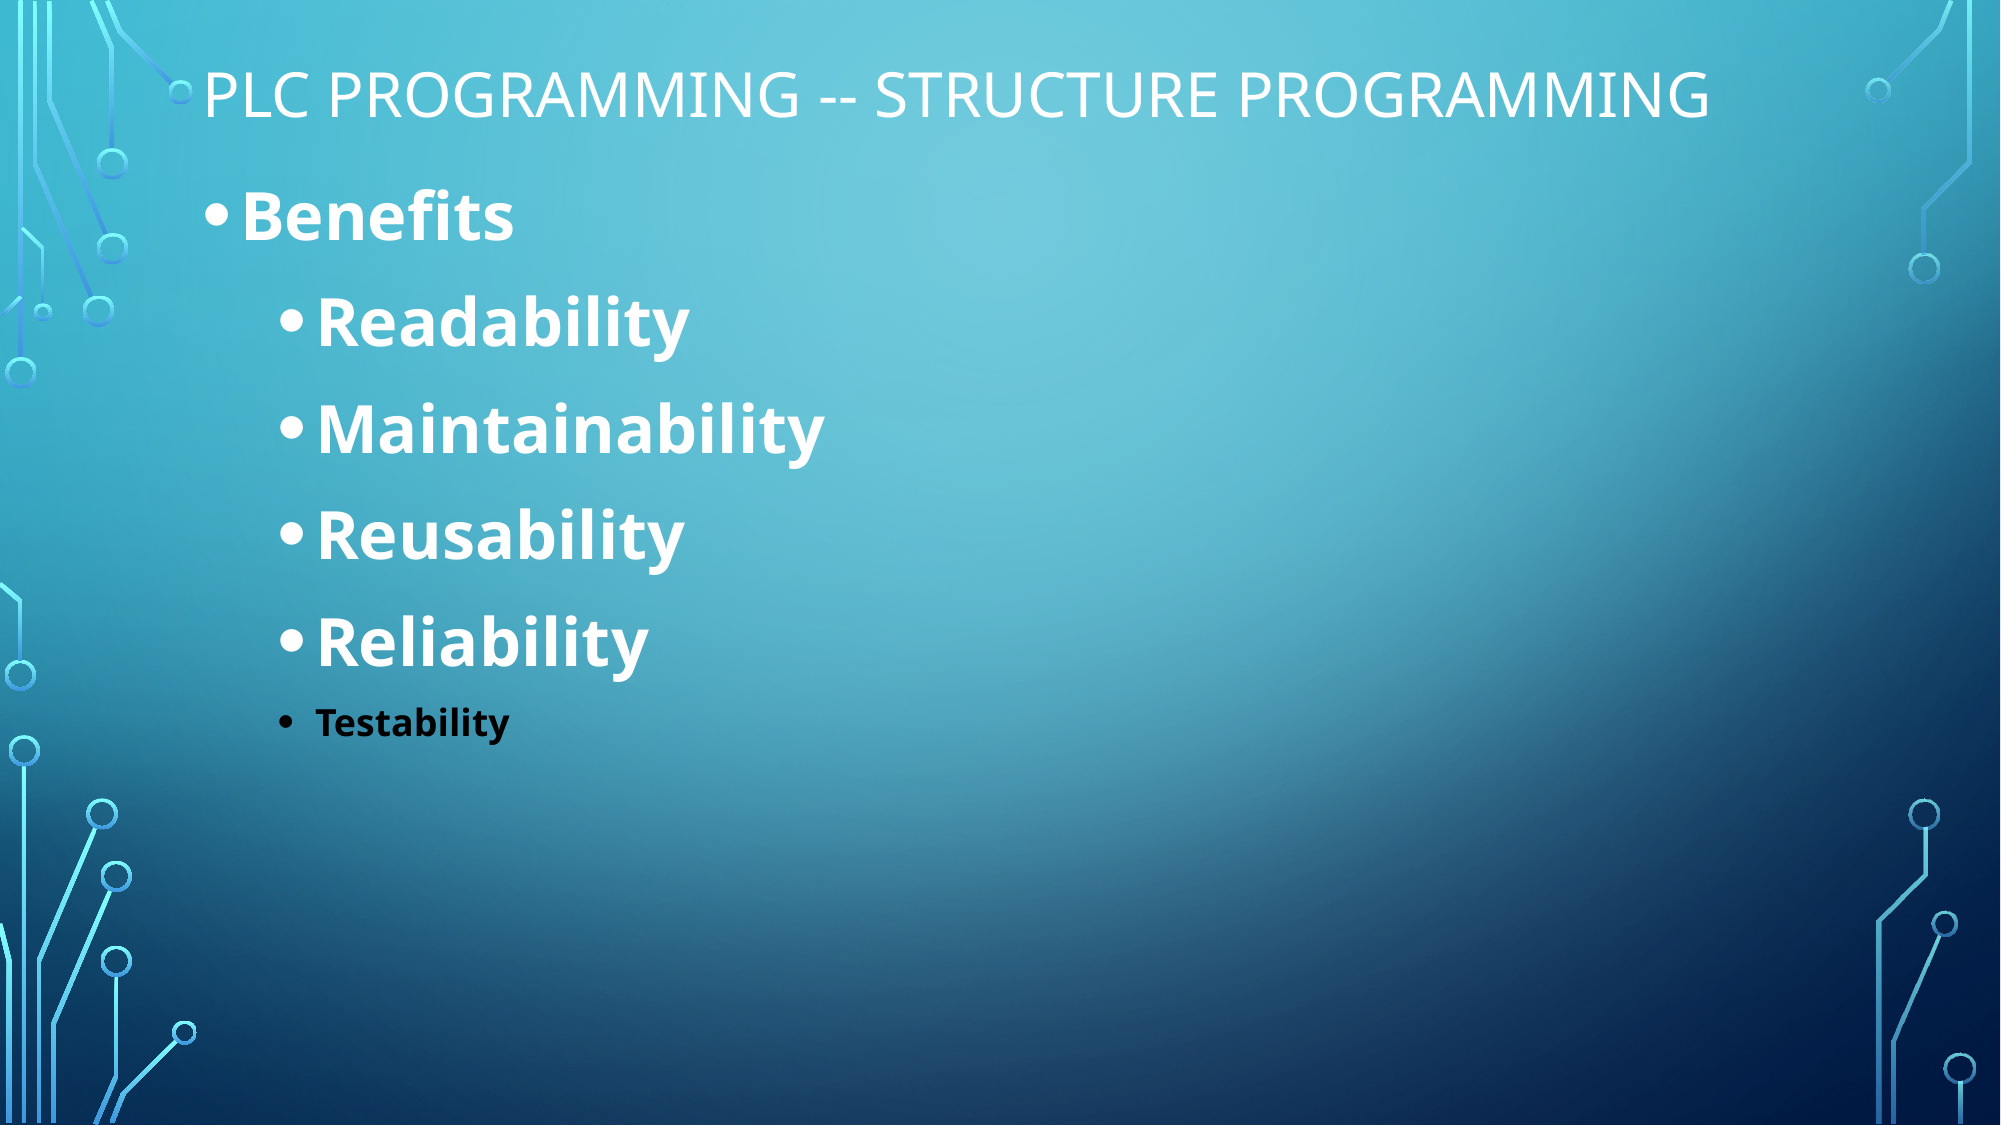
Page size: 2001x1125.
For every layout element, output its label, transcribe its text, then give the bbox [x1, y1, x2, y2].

title PLC Programming -- Structure Programming [187, 26, 1813, 169]
list Benefits Readability Maintainability Reusability Reliability Testability [187, 169, 1813, 1099]
